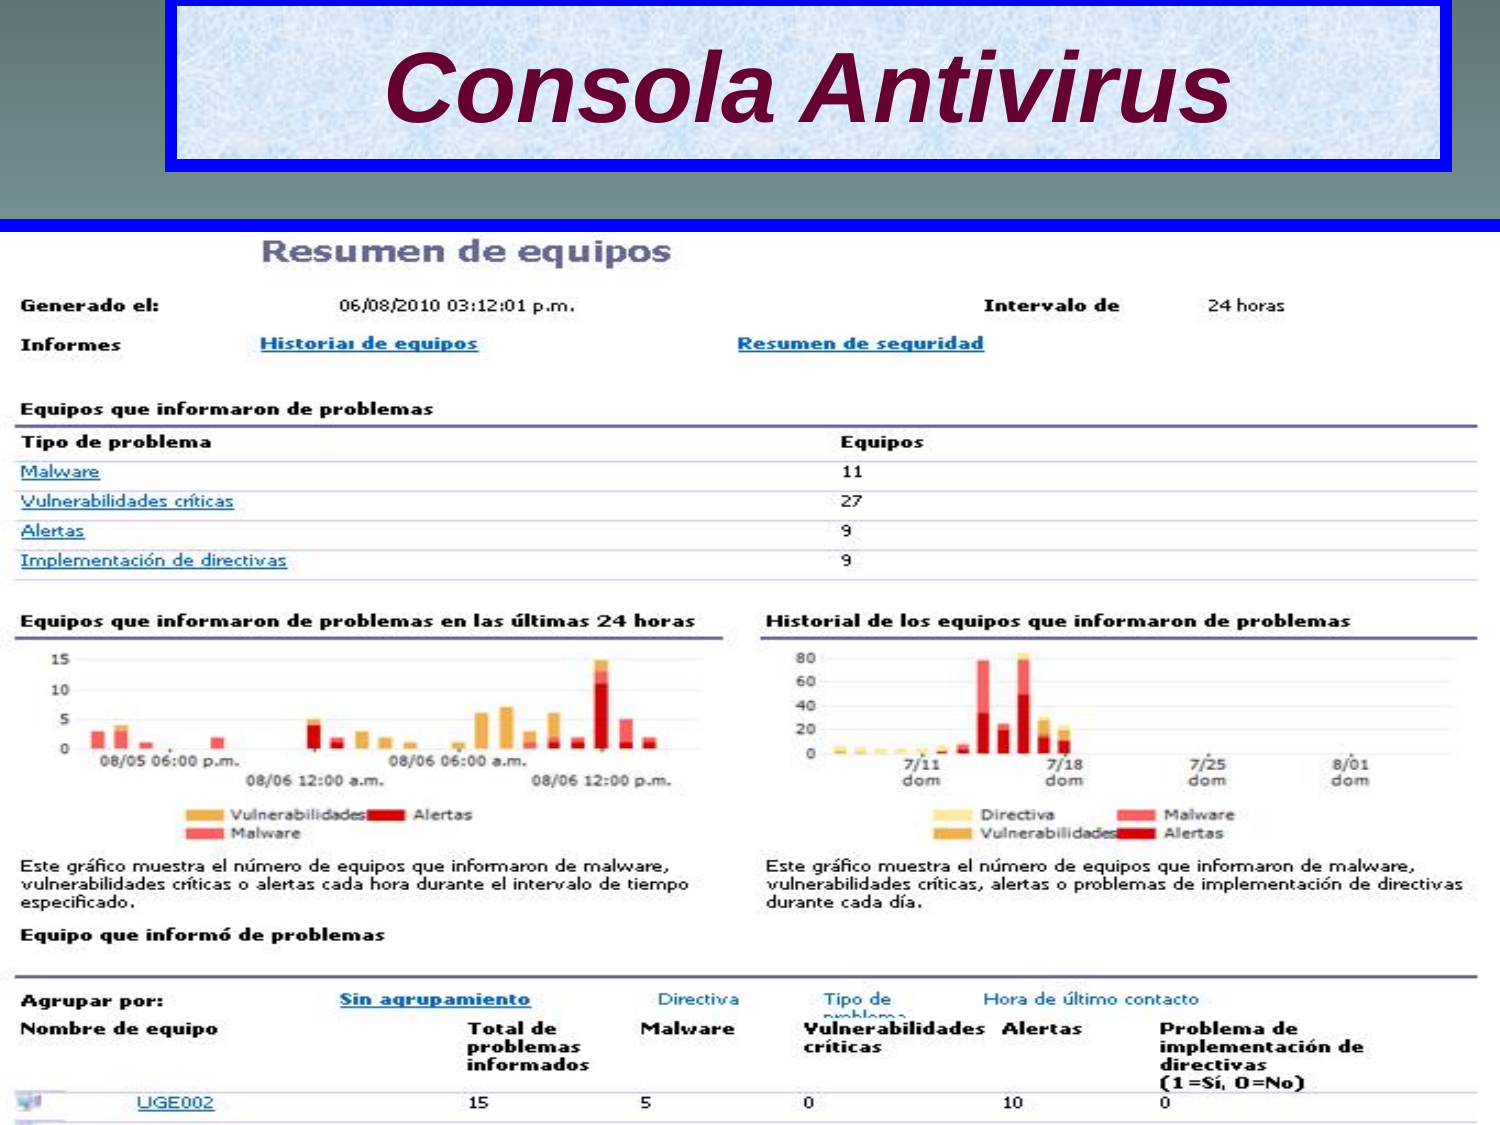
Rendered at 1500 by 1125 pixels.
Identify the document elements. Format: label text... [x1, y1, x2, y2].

title Consola Antivirus [170, 0, 1447, 166]
picture [0, 231, 1500, 1125]
